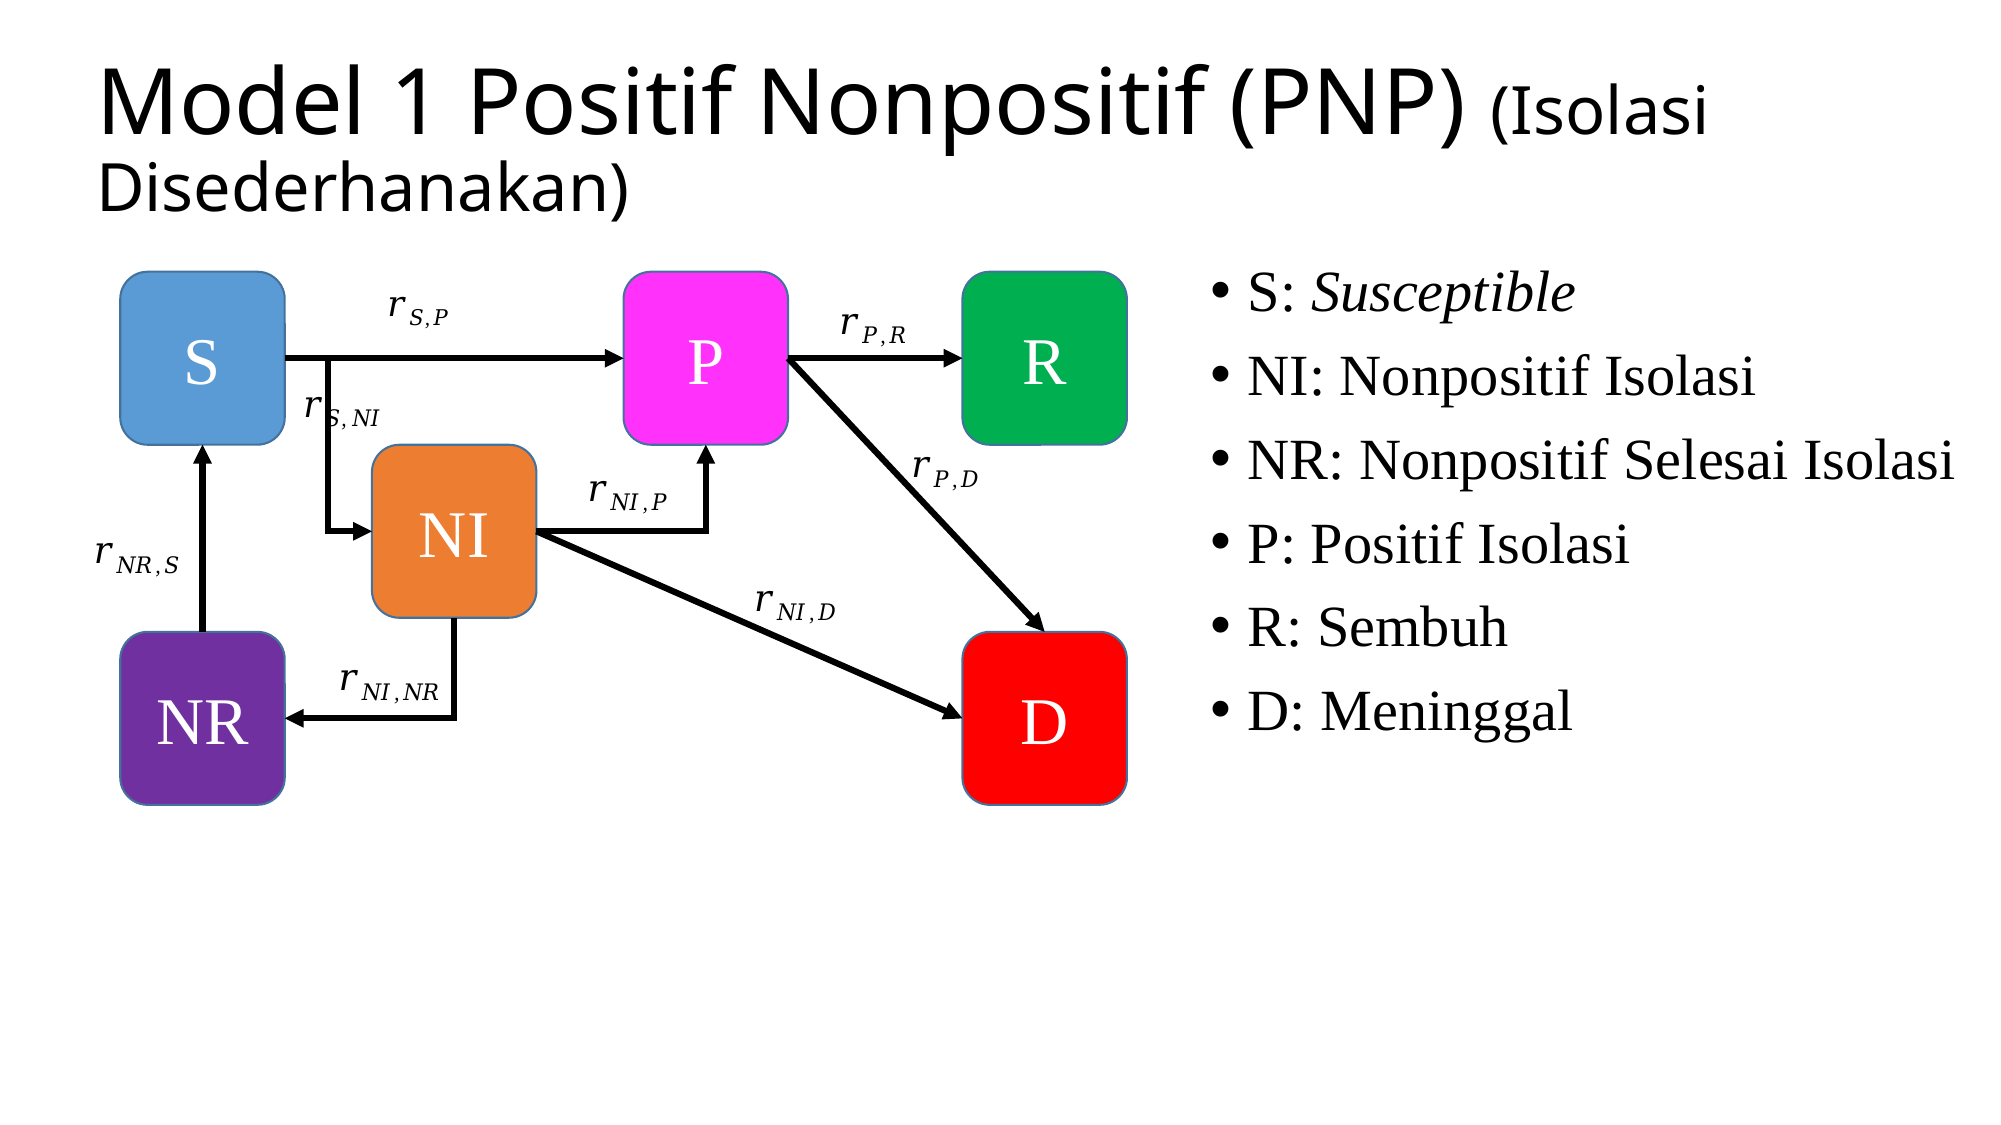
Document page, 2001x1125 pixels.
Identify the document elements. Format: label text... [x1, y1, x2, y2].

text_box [284, 358, 372, 532]
text_box NR [119, 630, 286, 806]
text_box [536, 444, 706, 531]
text_box NI [370, 443, 536, 619]
text_box R [961, 270, 1128, 446]
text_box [319, 583, 420, 753]
text_box S [119, 270, 286, 446]
title Model 1 Positif Nonpositif (PNP) (Isolasi Disederhanakan) [81, 32, 2000, 250]
list S: Susceptible NI: Nonpositif Isolasi NR: Nonpositif Selesai Isolasi P: Positif Isolasi R: Sembuh D: Meninggal [1195, 253, 1988, 838]
text_box P [622, 270, 790, 446]
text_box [788, 358, 1045, 632]
text_box D [961, 630, 1128, 806]
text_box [536, 531, 963, 719]
